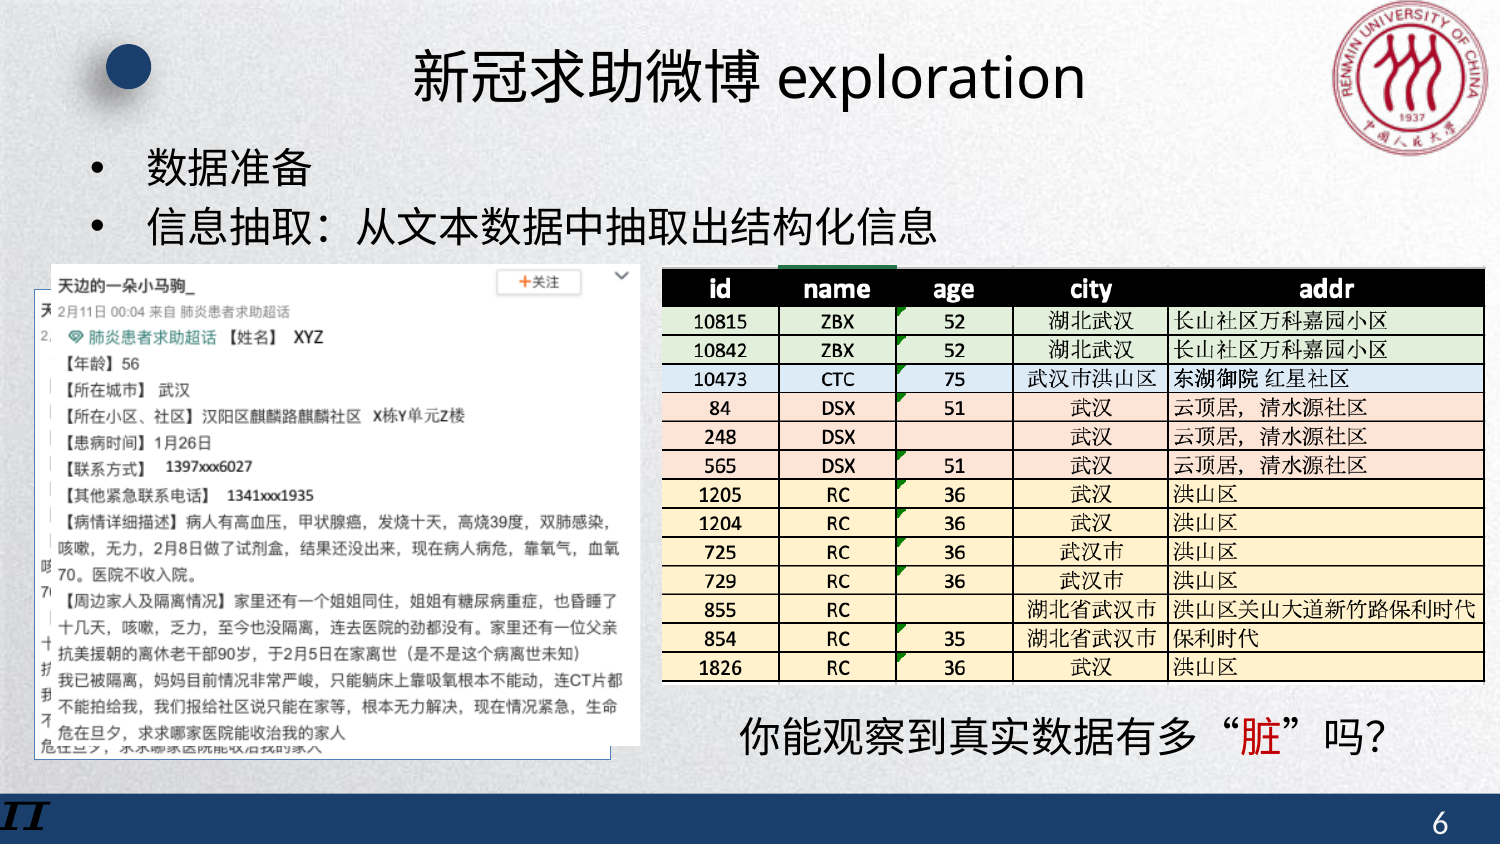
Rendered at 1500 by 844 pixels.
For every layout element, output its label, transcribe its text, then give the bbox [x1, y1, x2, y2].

list 数据准备 信息抽取：从文本数据中抽取出结构化信息 [75, 134, 1425, 781]
text_box 你能观察到真实数据有多“脏”吗？ [724, 703, 1423, 769]
picture [0, 0, 1500, 793]
title 新冠求助微博exploration [75, 33, 1425, 116]
